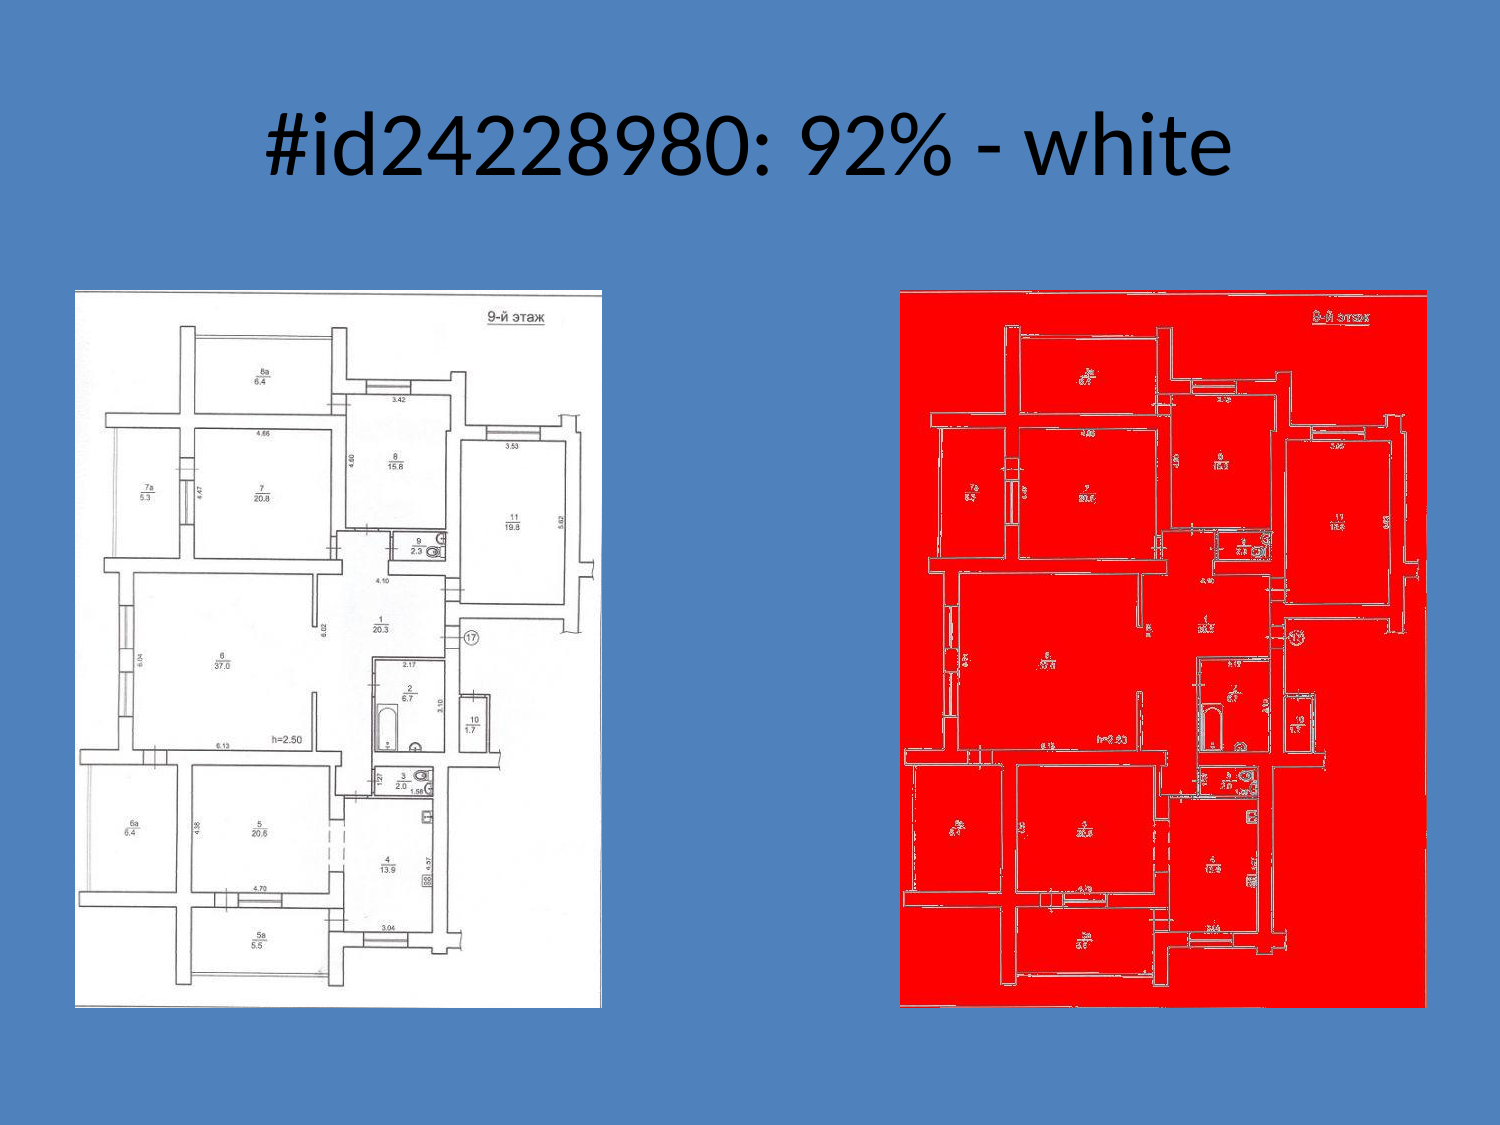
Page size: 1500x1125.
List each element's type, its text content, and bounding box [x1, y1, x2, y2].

picture [899, 290, 1427, 1008]
title #id24228980: 92% - white [75, 45, 1425, 233]
picture [74, 290, 602, 1008]
